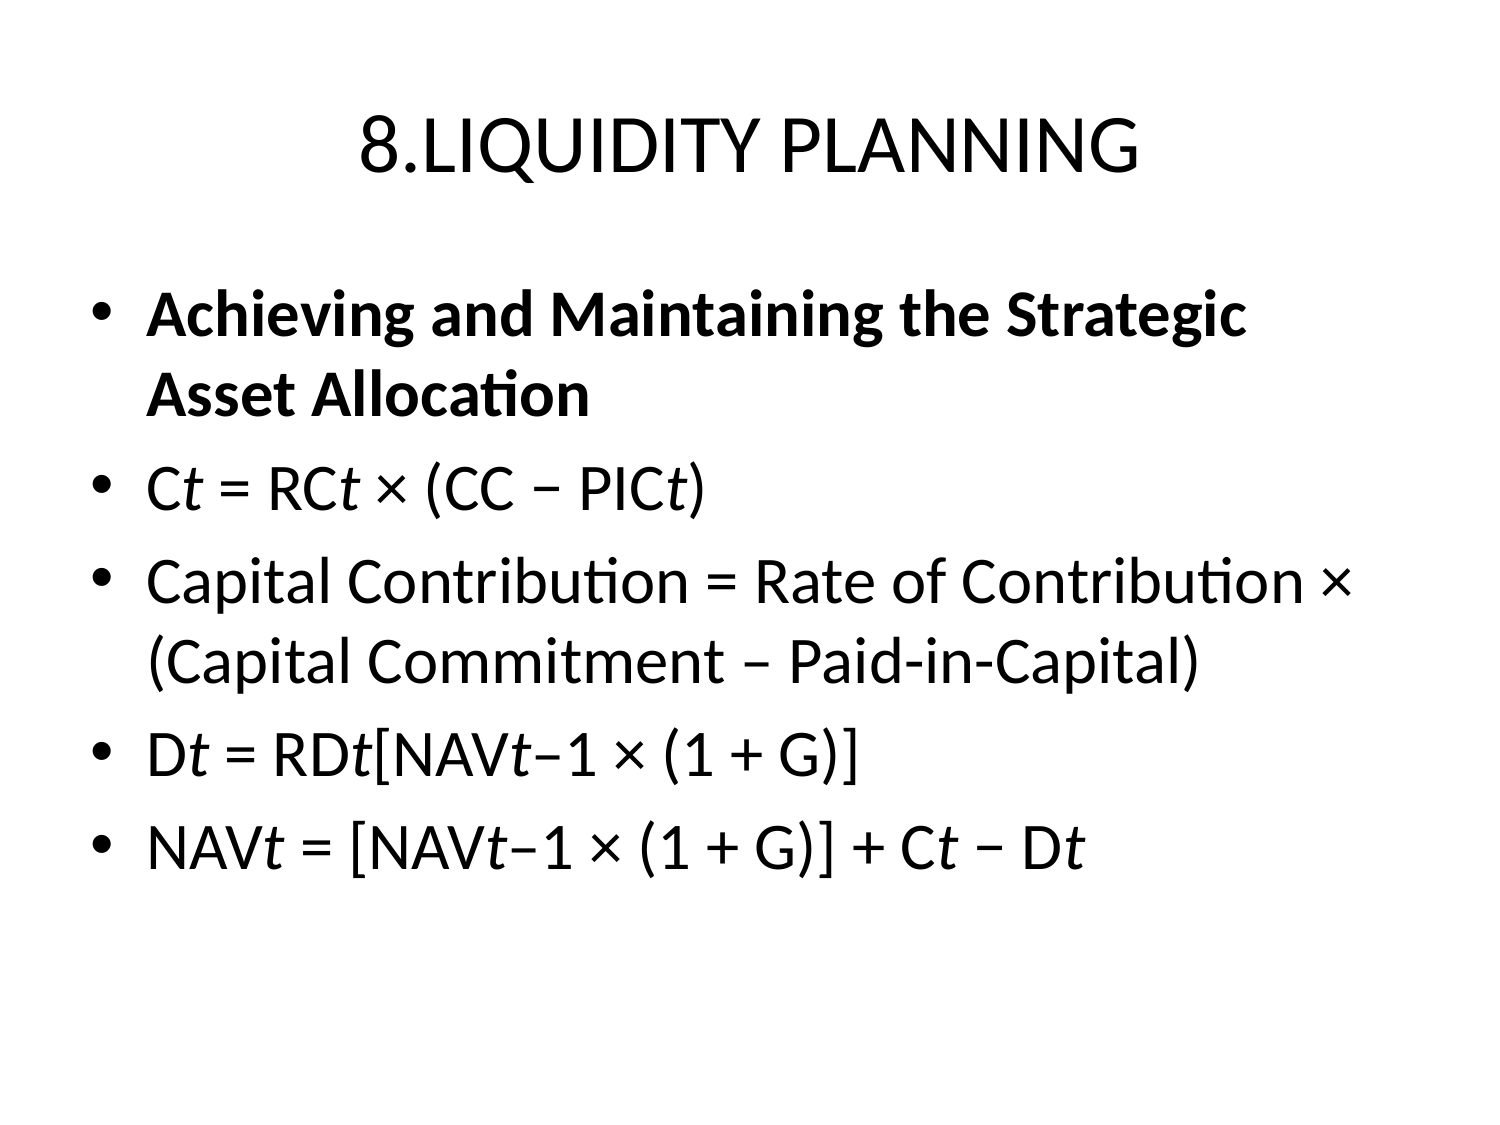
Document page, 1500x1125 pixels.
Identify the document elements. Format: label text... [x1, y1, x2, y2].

list Achieving and Maintaining the Strategic Asset Allocation Ct = RCt × (CC − PICt) Capital Contribution = Rate of Contribution × (Capital Commitment – Paid-in-Capital) Dt = RDt[NAVt–1 × (1 + G)] NAVt = [NAVt–1 × (1 + G)] + Ct − Dt [75, 262, 1425, 1005]
title 8.LIQUIDITY PLANNING [75, 45, 1425, 233]
